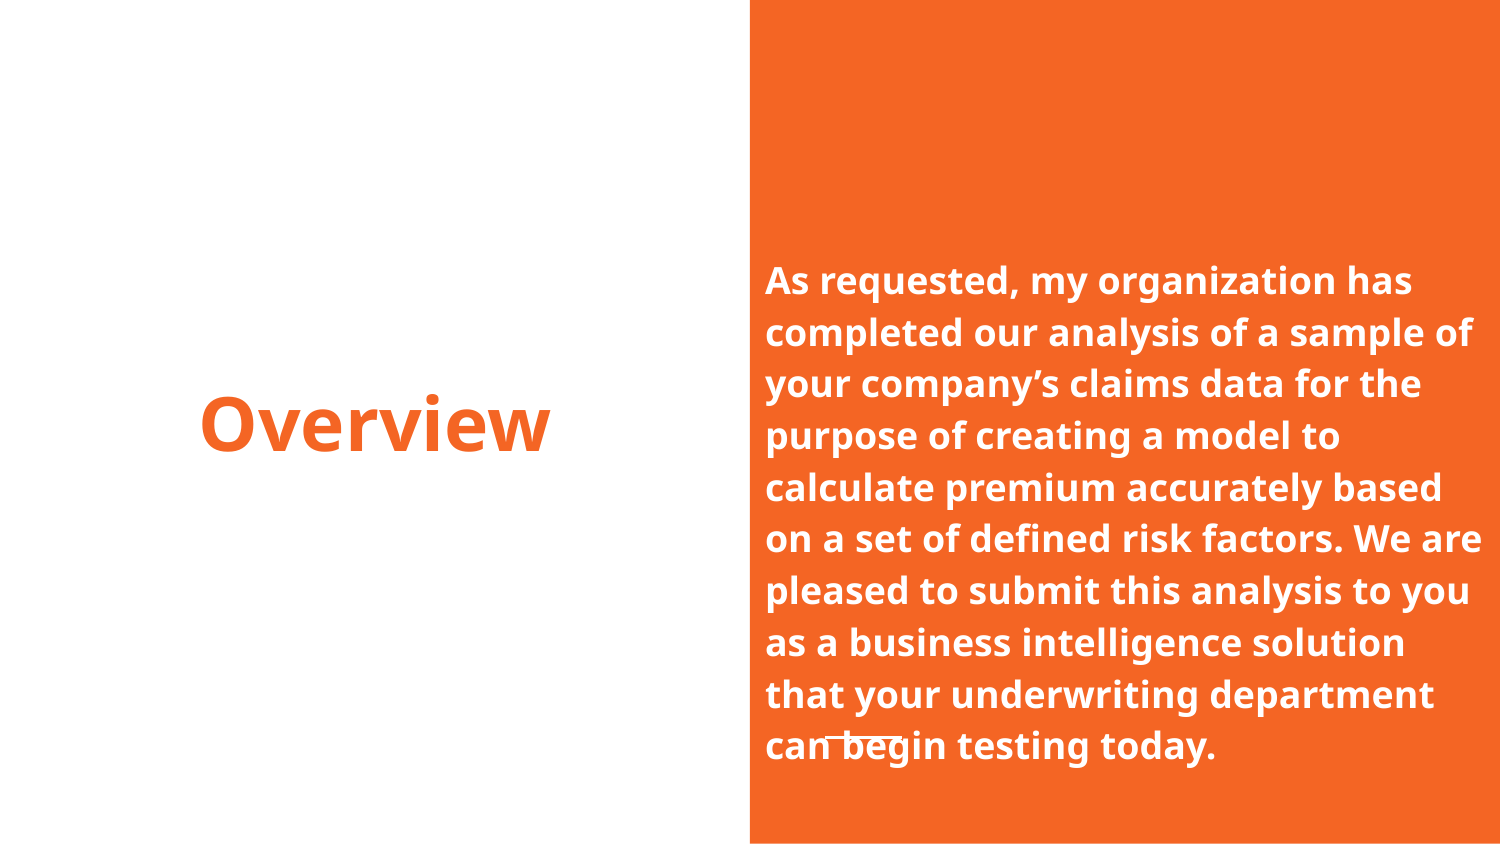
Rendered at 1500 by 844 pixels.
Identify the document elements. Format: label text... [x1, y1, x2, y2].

list Auto Insurance Premium Pricing Model As requested, my organization has completed our analysis of a sample of your company’s claims data for the purpose of creating a model to calculate premium accurately based on a set of defined risk factors. We are pleased to submit this analysis to you as a business intelligence solution that your underwriting department can begin testing today. [750, 0, 1500, 371]
title Overview [43, 313, 708, 530]
